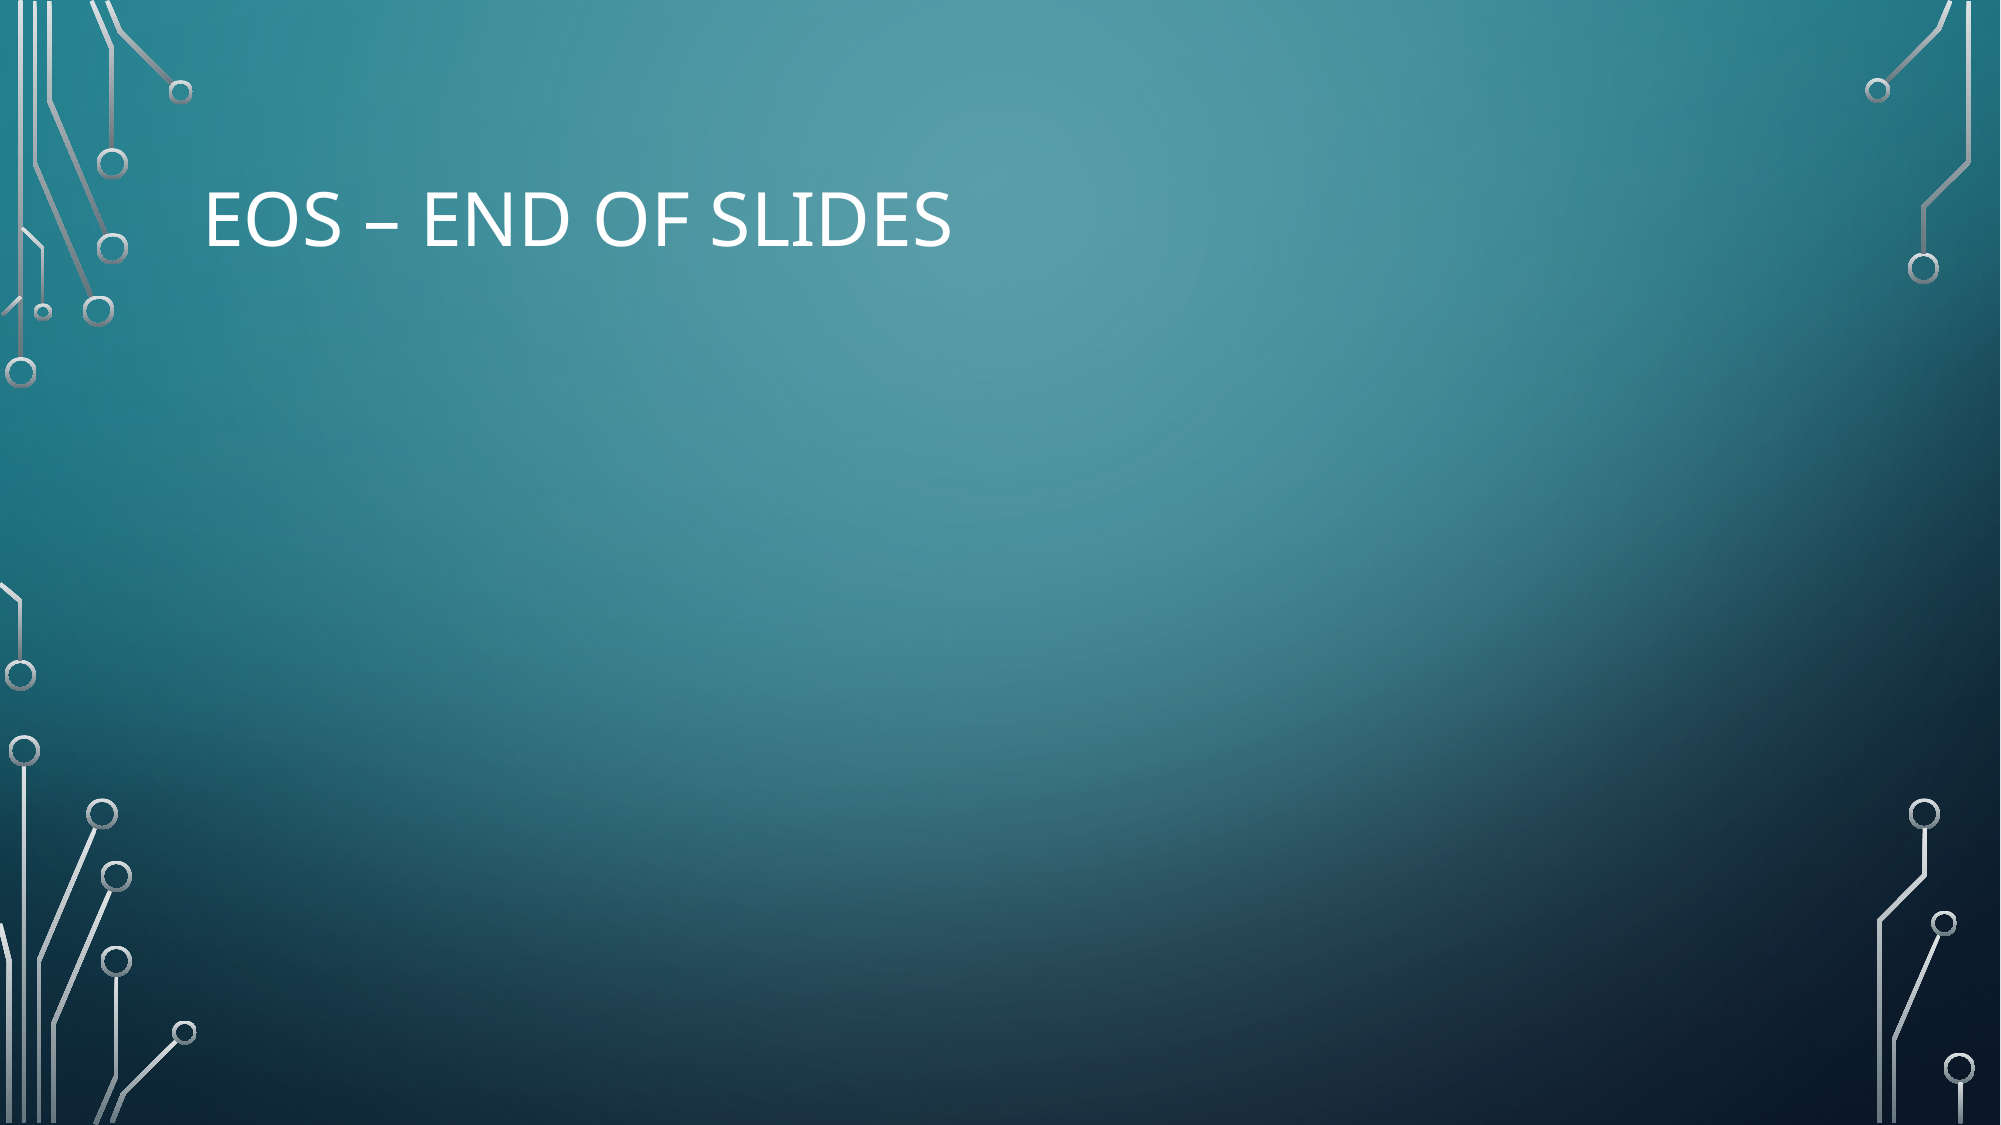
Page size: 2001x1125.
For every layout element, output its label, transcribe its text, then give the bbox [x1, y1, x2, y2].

title EOS – End of Slides [187, 101, 1813, 344]
